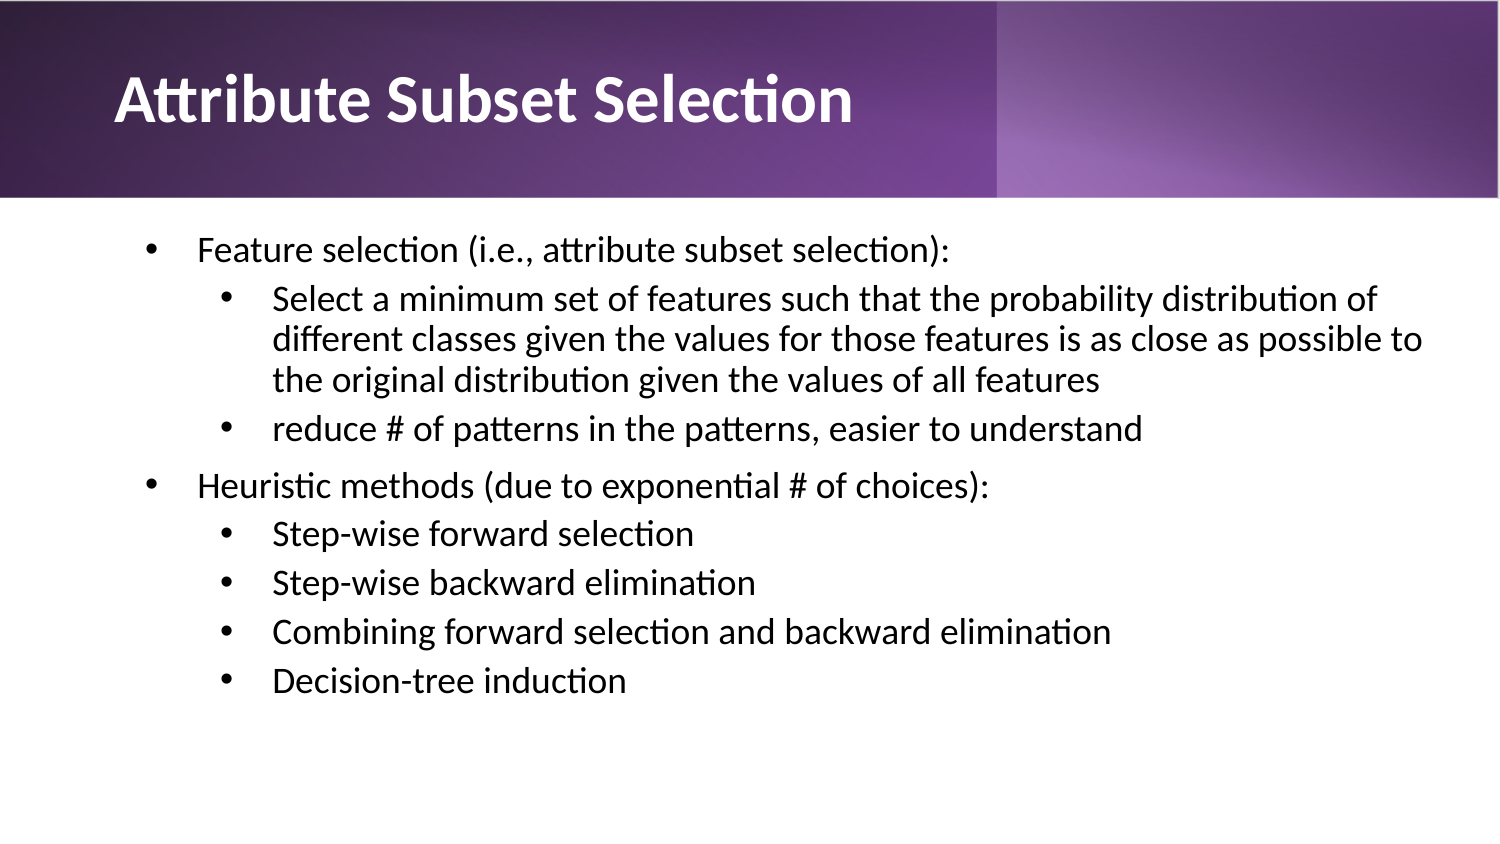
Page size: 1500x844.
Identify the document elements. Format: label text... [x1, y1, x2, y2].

text_box Feature selection (i.e., attribute subset selection): Select a minimum set of features such that the probability distribution of different classes given the values for those features is as close as possible to the original distribution given the values of all features reduce # of patterns in the patterns, easier to understand Heuristic methods (due to exponential # of choices): Step-wise forward selection Step-wise backward elimination Combining forward selection and backward elimination Decision-tree induction [111, 224, 1440, 772]
picture [0, 0, 1500, 199]
